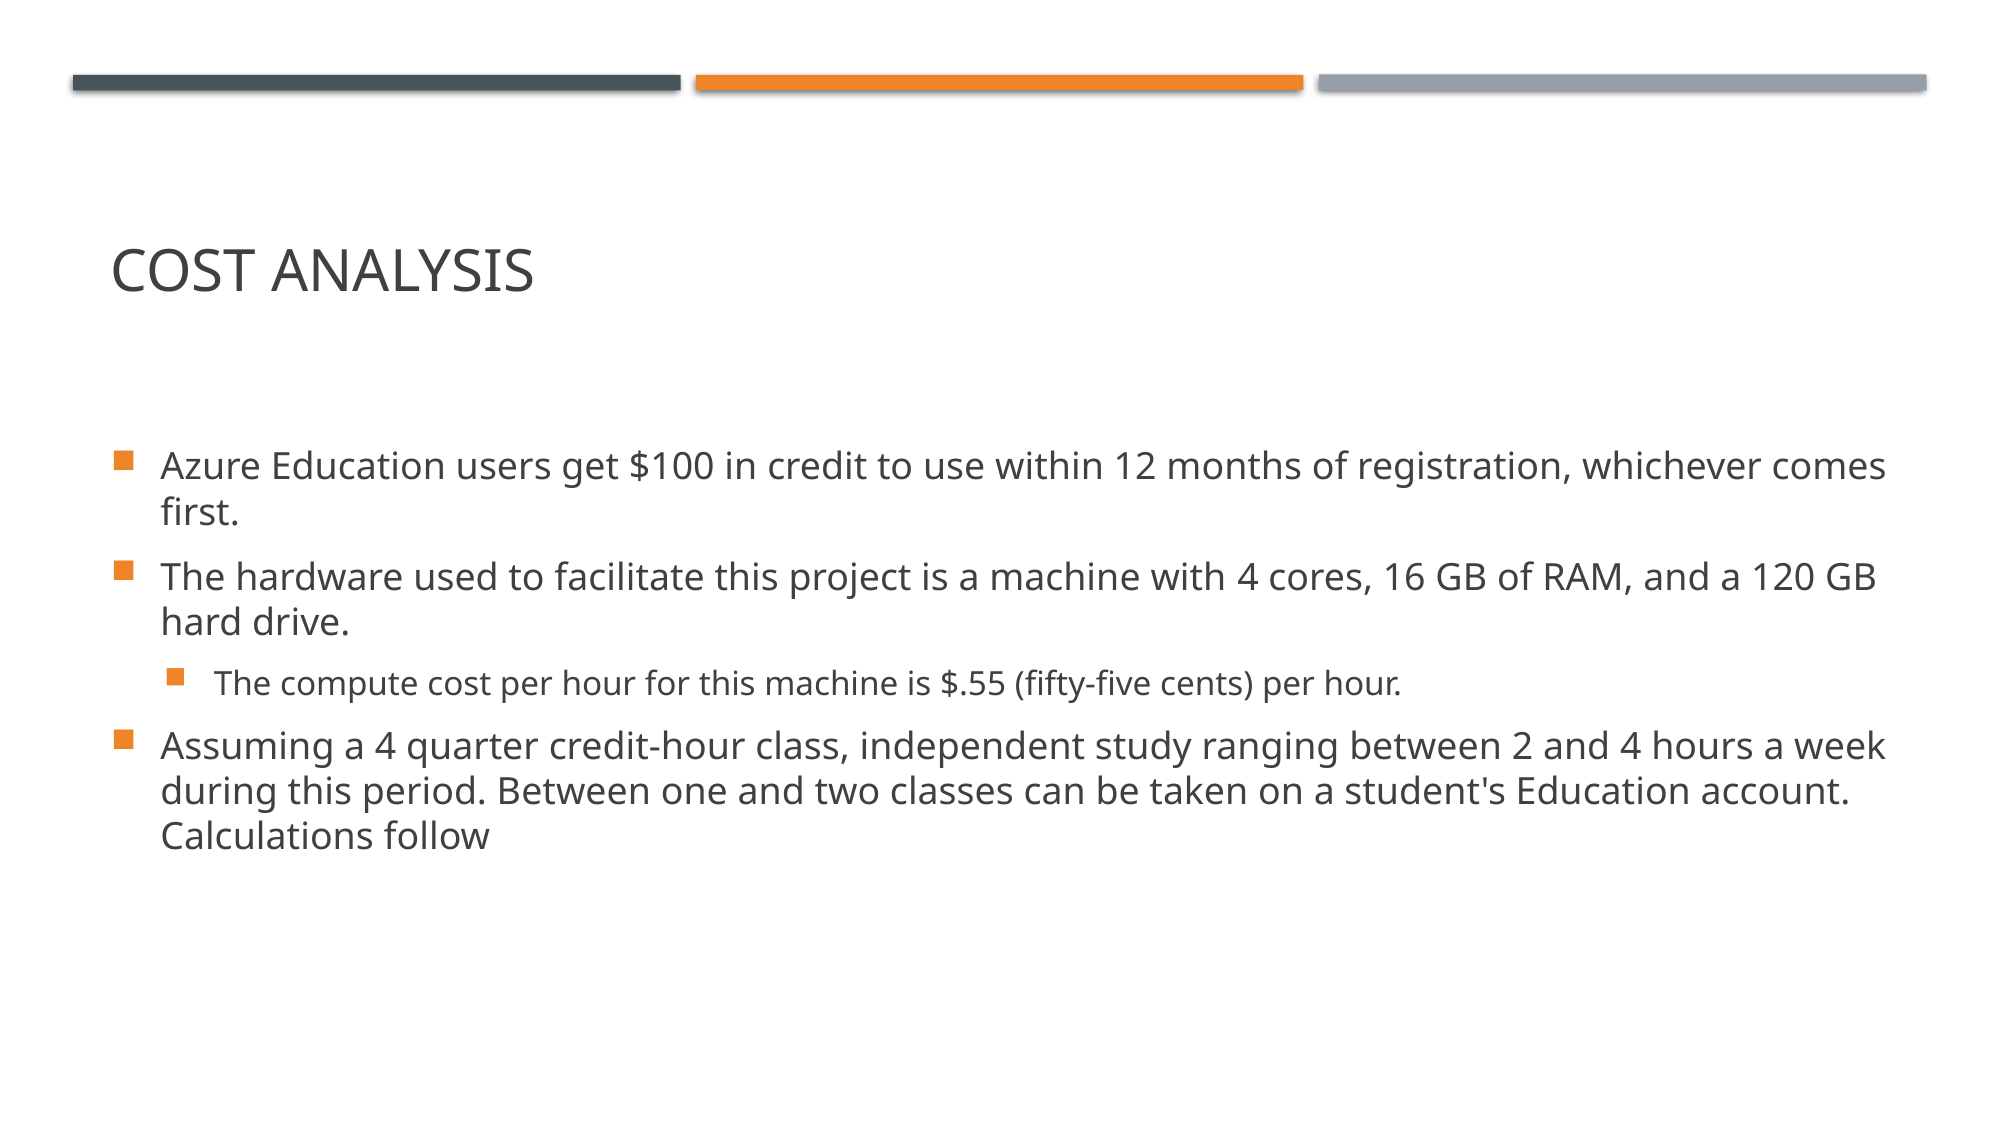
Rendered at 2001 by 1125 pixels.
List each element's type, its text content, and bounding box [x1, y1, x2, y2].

title Cost analysis [95, 115, 1905, 311]
list Azure Education users get $100 in credit to use within 12 months of registration, whichever comes first. The hardware used to facilitate this project is a machine with 4 cores, 16 GB of RAM, and a 120 GB hard drive. The compute cost per hour for this machine is $.55 (fifty-five cents) per hour. Assuming a 4 quarter credit-hour class, independent study ranging between 2 and 4 hours a week during this period. Between one and two classes can be taken on a student's Education account. Calculations follow [95, 383, 1905, 981]
